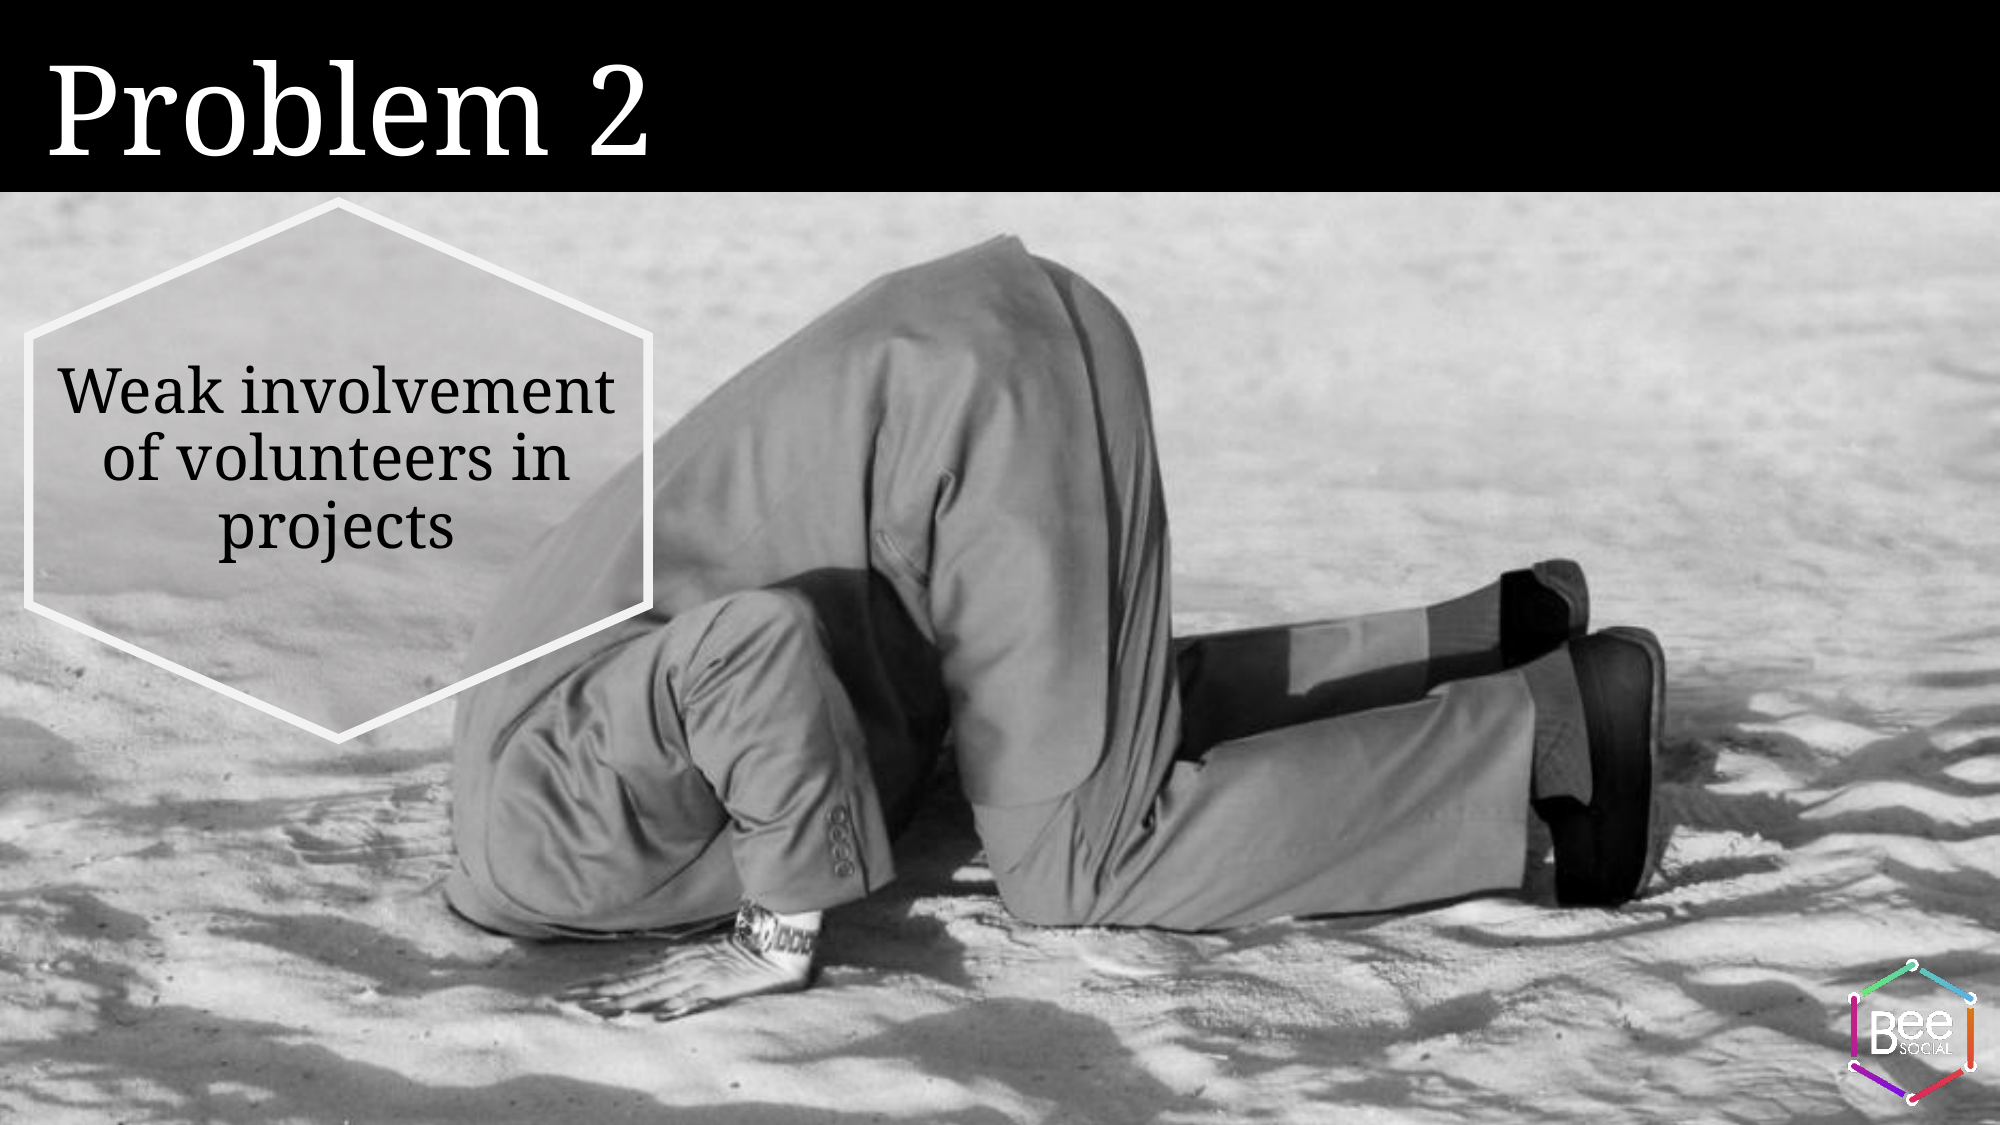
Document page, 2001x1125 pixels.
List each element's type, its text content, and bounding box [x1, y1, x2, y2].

title Problem 2 [30, 22, 688, 190]
picture [0, 192, 2000, 1125]
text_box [13, 201, 661, 740]
